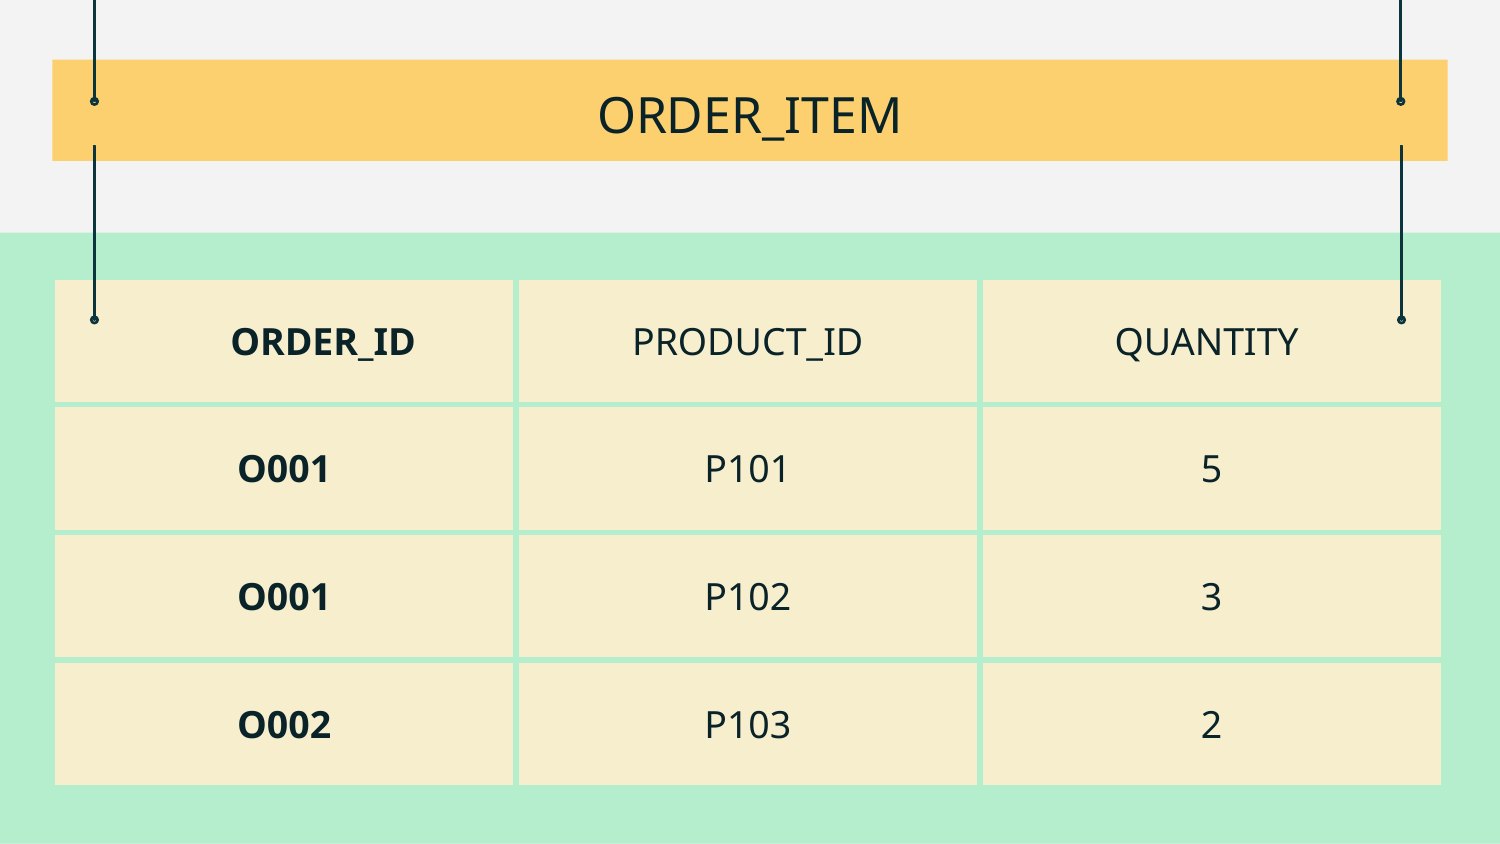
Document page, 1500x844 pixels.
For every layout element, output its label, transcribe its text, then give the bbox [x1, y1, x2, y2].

table_cell P102 [519, 535, 977, 657]
table_cell O001 [55, 535, 513, 657]
table_cell 5 [983, 407, 1441, 530]
table_cell P103 [519, 663, 977, 785]
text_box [90, 145, 1406, 325]
table_header ORDER_ID [55, 280, 513, 402]
table_cell P101 [519, 407, 977, 530]
table_cell 2 [983, 663, 1441, 785]
title ORDER_ITEM [225, 68, 1274, 144]
table_cell O001 [55, 407, 513, 530]
table_cell 3 [983, 535, 1441, 657]
table_header PRODUCT_ID [519, 333, 977, 402]
table_cell O002 [55, 663, 513, 785]
table_header QUANTITY [983, 280, 1441, 402]
